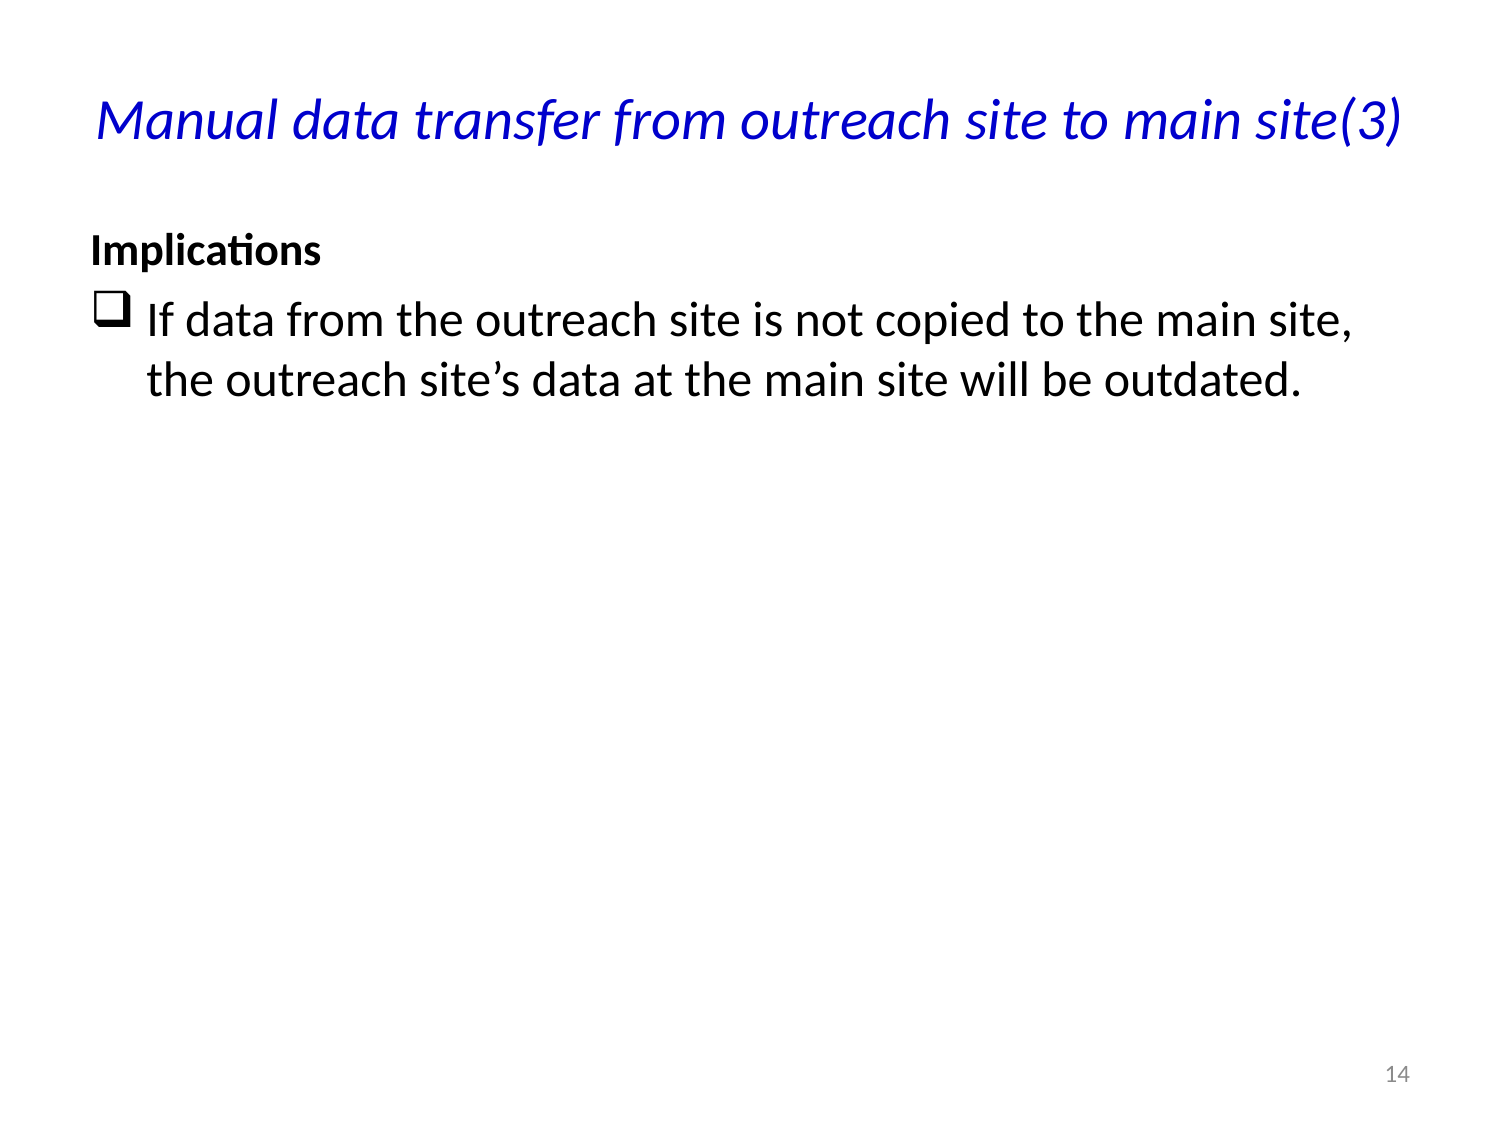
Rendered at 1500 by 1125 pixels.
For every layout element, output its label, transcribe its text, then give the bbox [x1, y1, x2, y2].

list Implications If data from the outreach site is not copied to the main site, the outreach site’s data at the main site will be outdated. [75, 212, 1425, 1063]
title Manual data transfer from outreach site to main site(3) [75, 45, 1425, 188]
slide_number 14 [1074, 1042, 1425, 1103]
